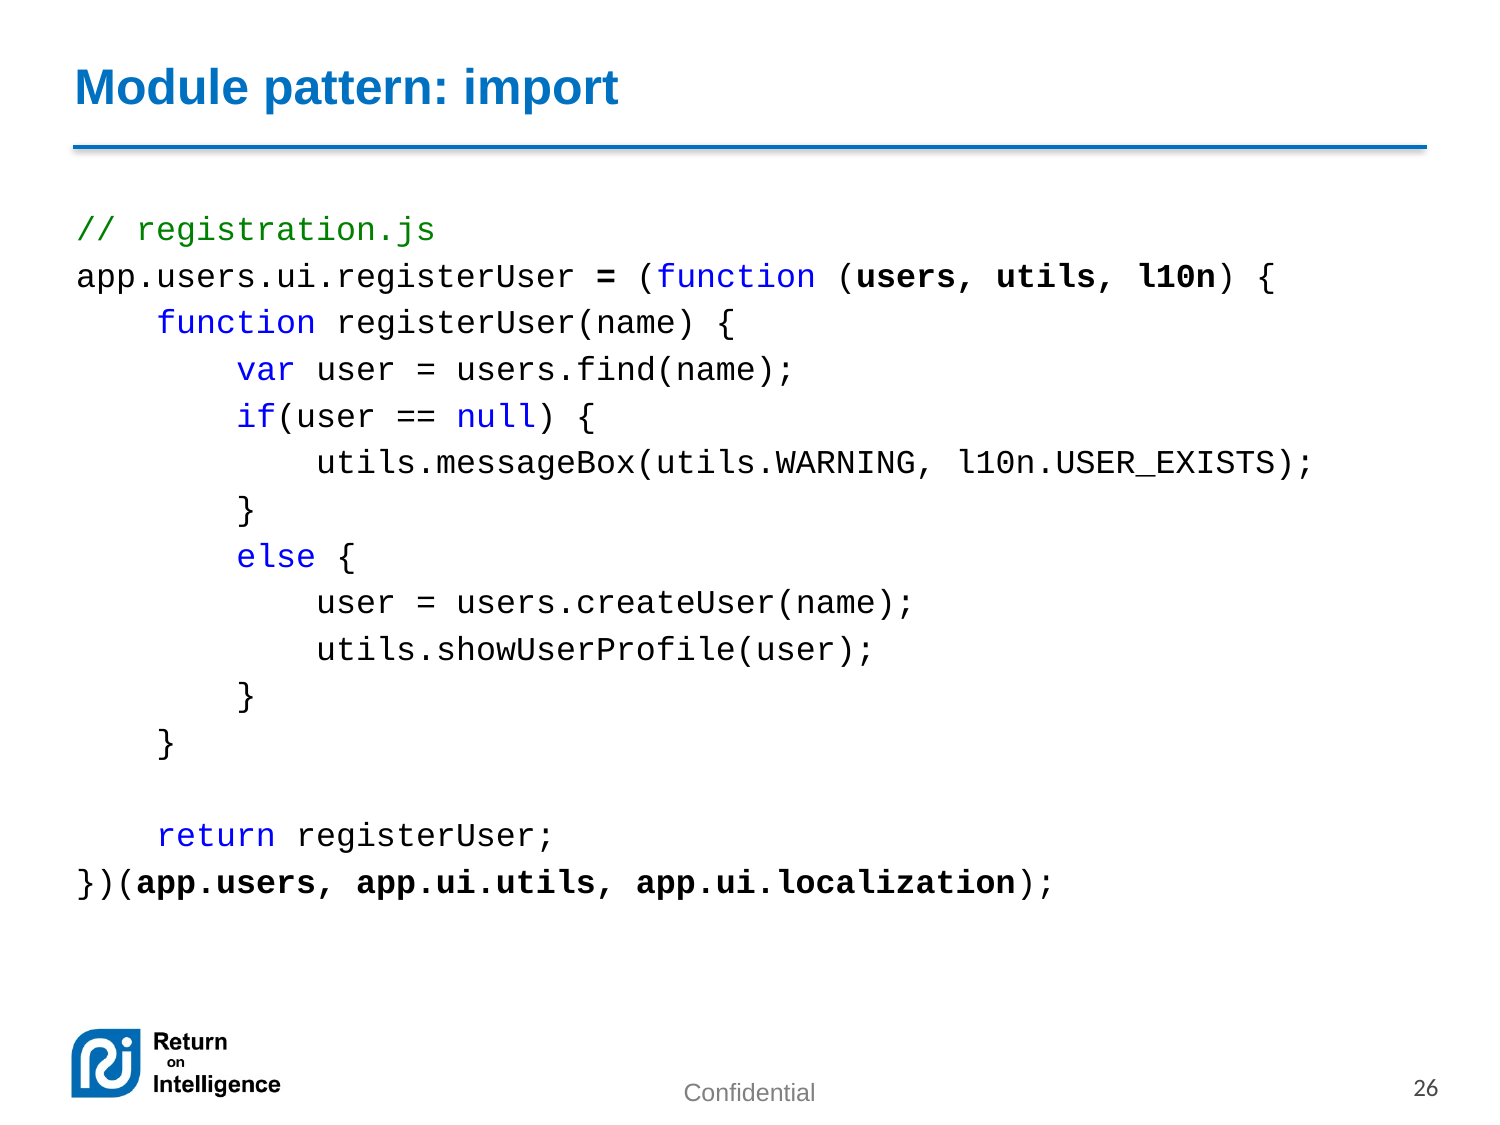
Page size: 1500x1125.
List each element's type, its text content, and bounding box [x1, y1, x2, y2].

list // registration.js app.users.ui.registerUser = (function (users, utils, l10n) { function registerUser(name) { var user = users.find(name); if(user == null) { utils.messageBox(utils.WARNING, l10n.USER_EXISTS); } else { user = users.createUser(name); utils.showUserProfile(user); } } return registerUser; })(app.users, app.ui.utils, app.ui.localization); [61, 199, 1454, 988]
title Module pattern: import [59, 2, 1454, 166]
picture [67, 1022, 289, 1098]
